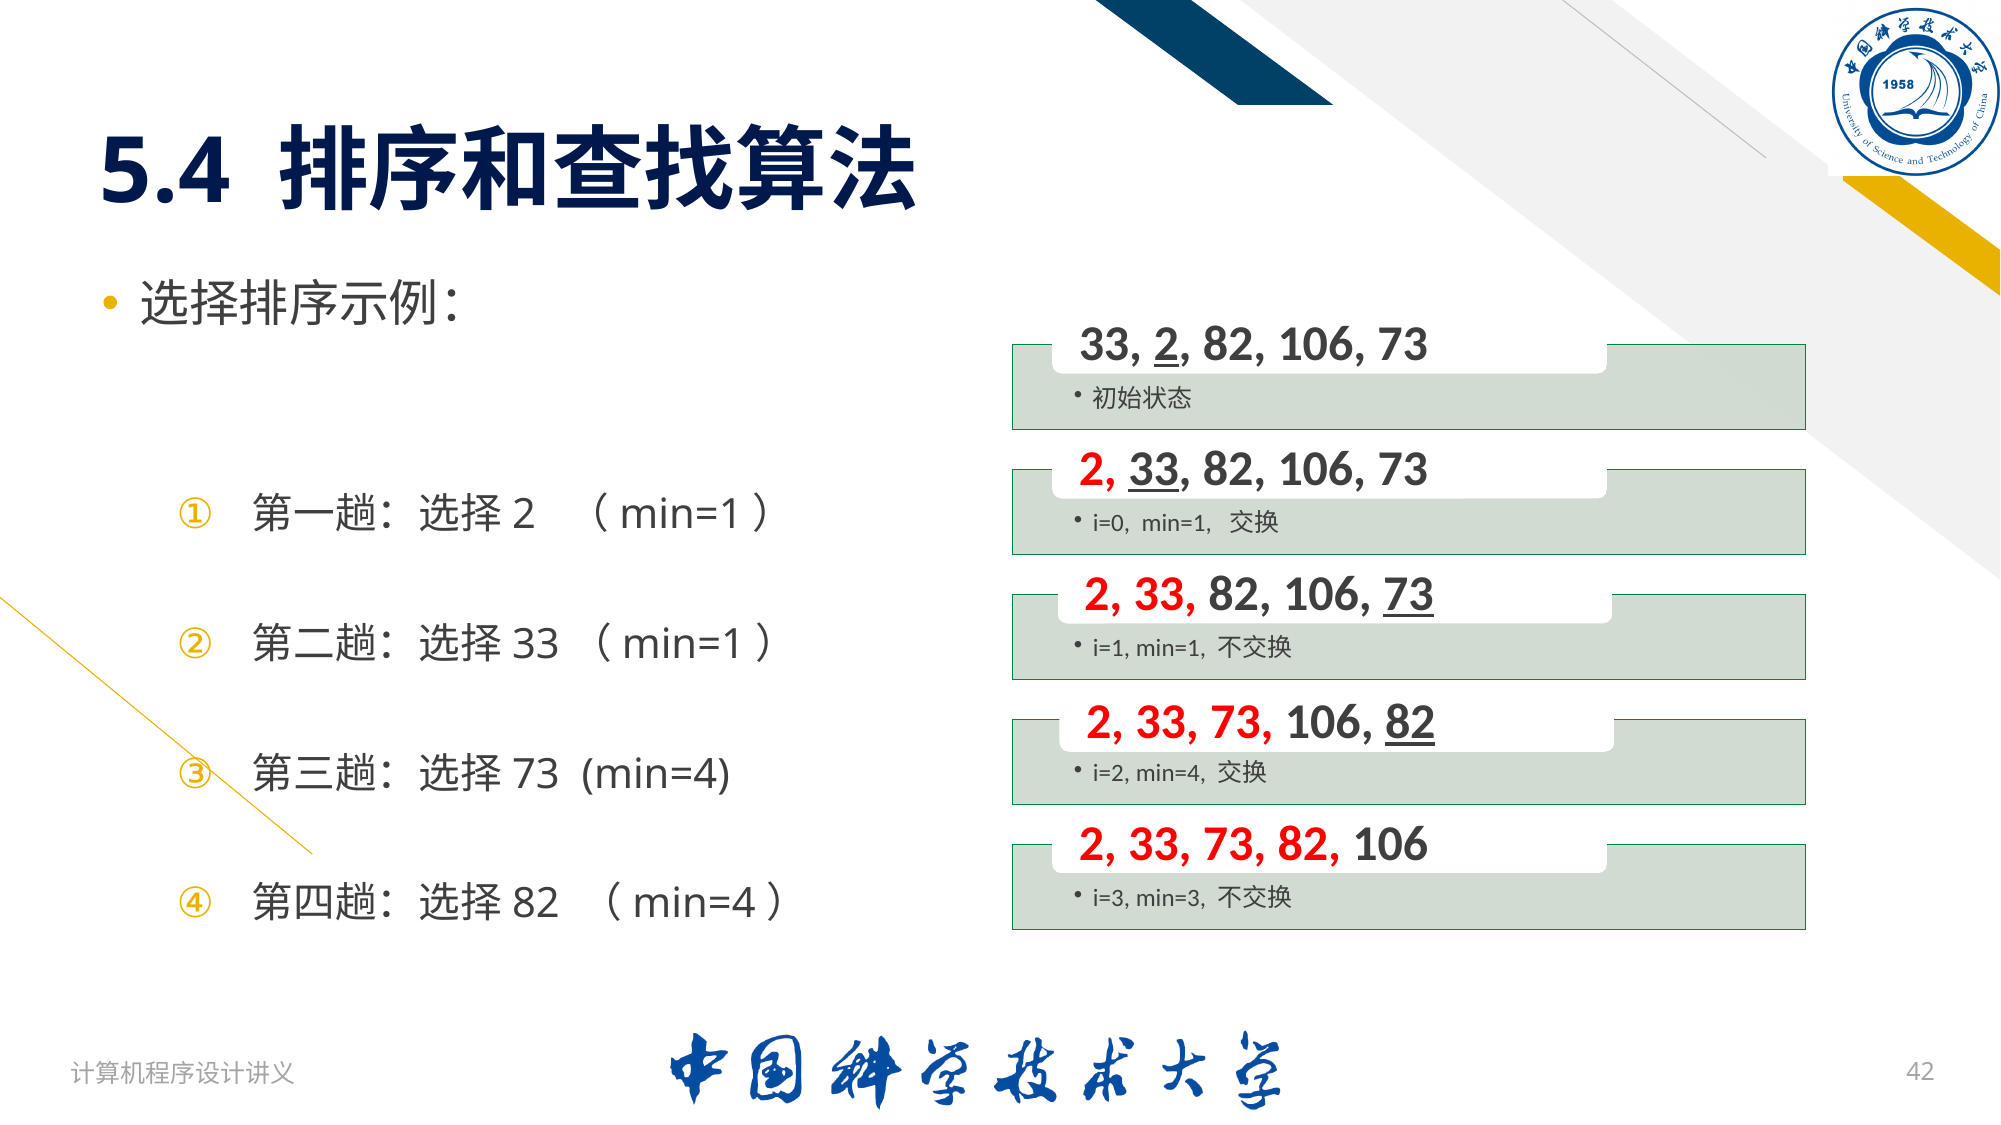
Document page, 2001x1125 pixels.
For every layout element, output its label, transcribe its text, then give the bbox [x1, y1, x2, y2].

picture [653, 1016, 1295, 1113]
title 5.4 排序和查找算法 [85, 34, 1453, 223]
footer 计算机程序设计讲义 [55, 1042, 731, 1103]
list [1012, 290, 1806, 955]
slide_number 42 [1828, 1042, 1950, 1103]
picture [1828, 0, 2000, 176]
list 选择排序示例： 第一趟：选择2 （min=1） 第二趟：选择33（min=1） 第三趟：选择73 (min=4) 第四趟：选择82 （min=4） [86, 270, 937, 1014]
